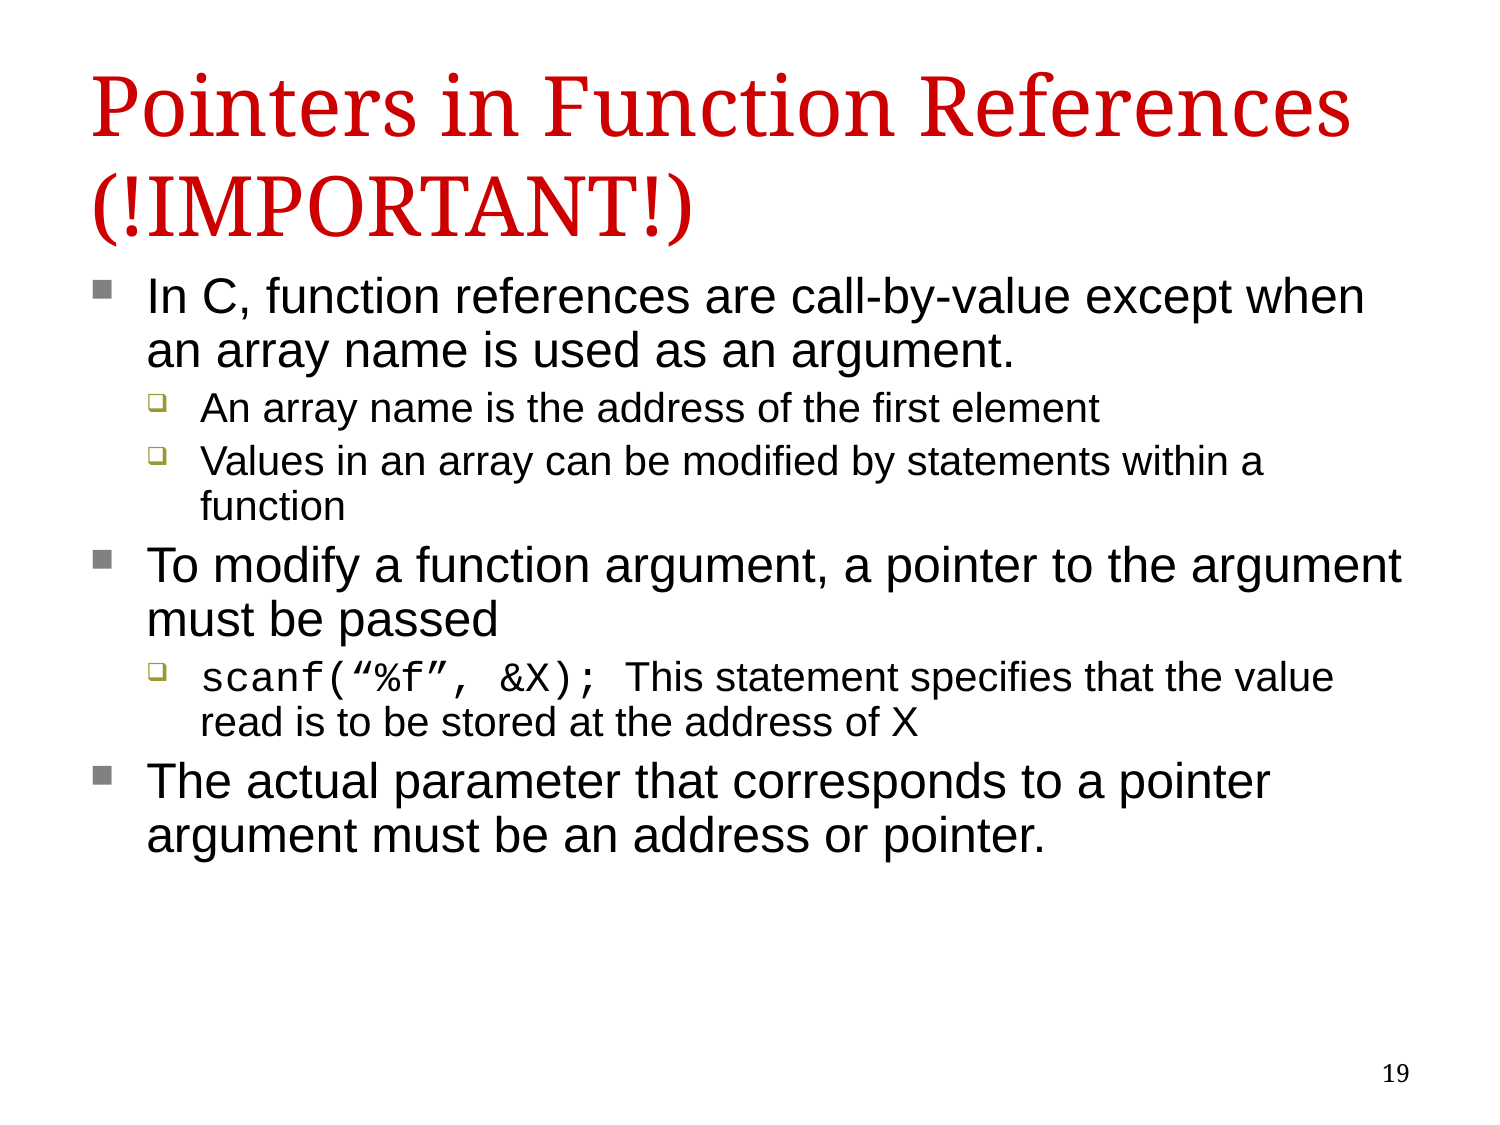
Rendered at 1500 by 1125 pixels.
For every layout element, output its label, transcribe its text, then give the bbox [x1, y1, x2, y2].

list In C, function references are call-by-value except when an array name is used as an argument. An array name is the address of the first element Values in an array can be modified by statements within a function To modify a function argument, a pointer to the argument must be passed scanf(“%f”, &X); This statement specifies that the value read is to be stored at the address of X The actual parameter that corresponds to a pointer argument must be an address or pointer. [74, 262, 1426, 1006]
slide_number 19 [1074, 1023, 1426, 1100]
title Pointers in Function References (!IMPORTANT!) [74, 45, 1426, 233]
